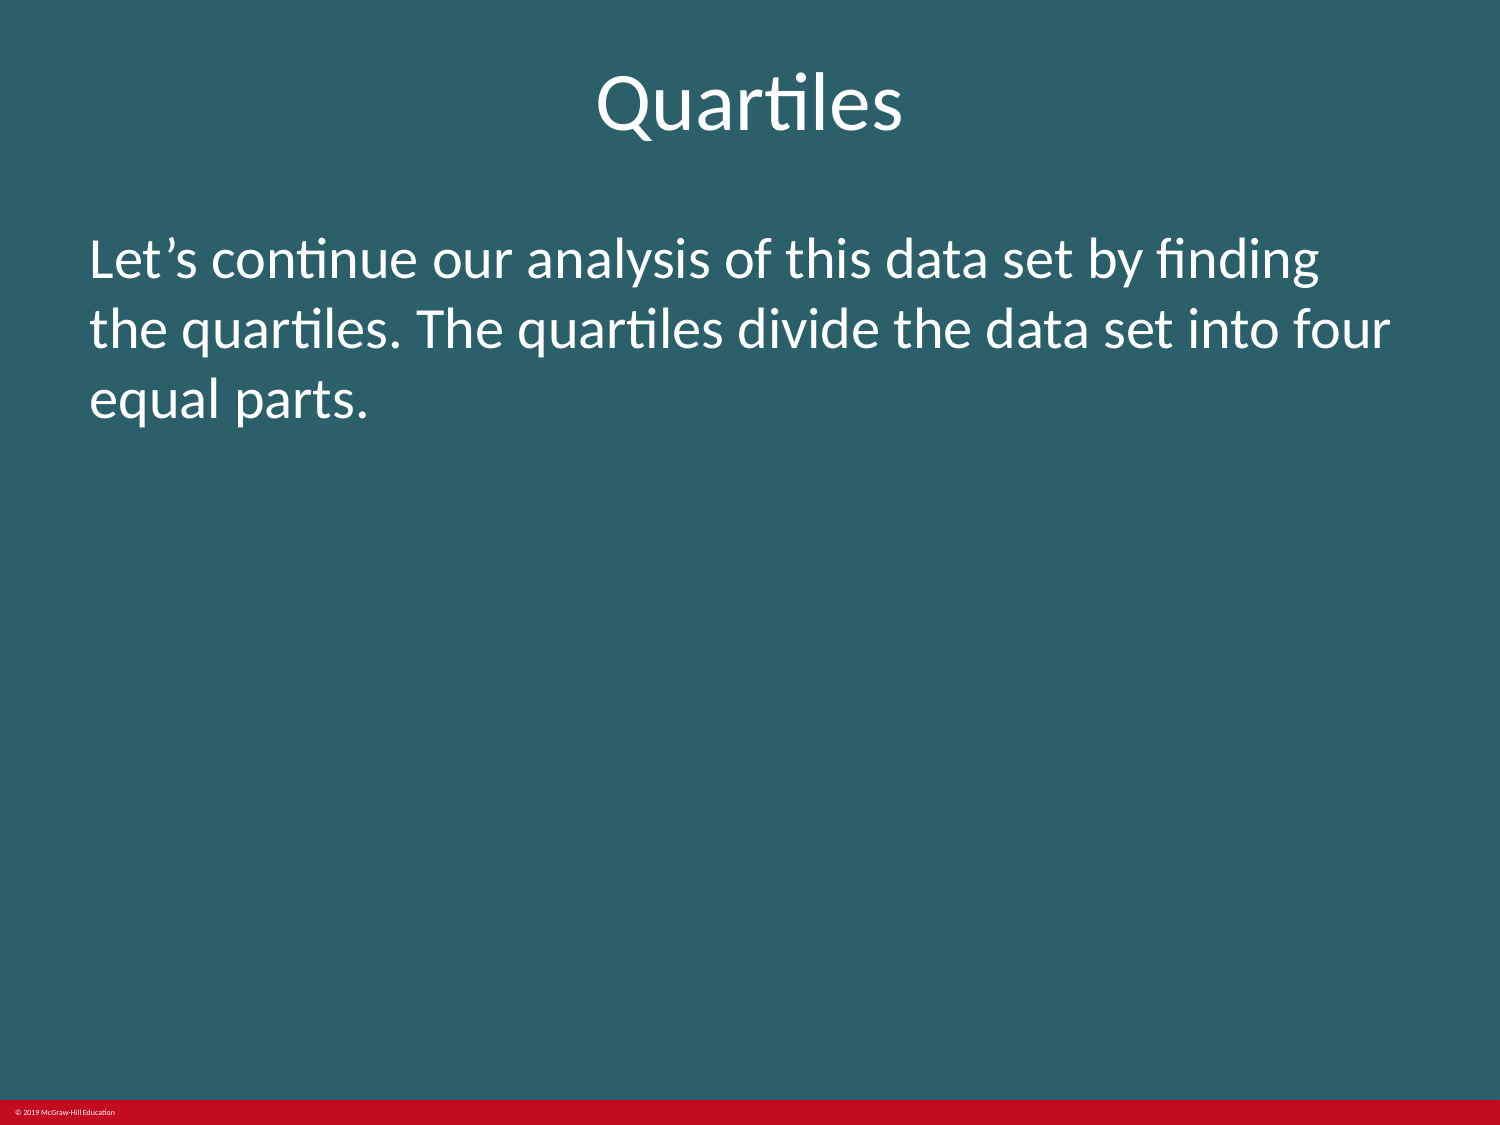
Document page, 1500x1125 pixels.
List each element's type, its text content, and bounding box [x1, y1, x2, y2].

title Quartiles [0, 0, 1500, 195]
list Let’s continue our analysis of this data set by finding the quartiles. The quartiles divide the data set into four equal parts. [75, 212, 1410, 1075]
